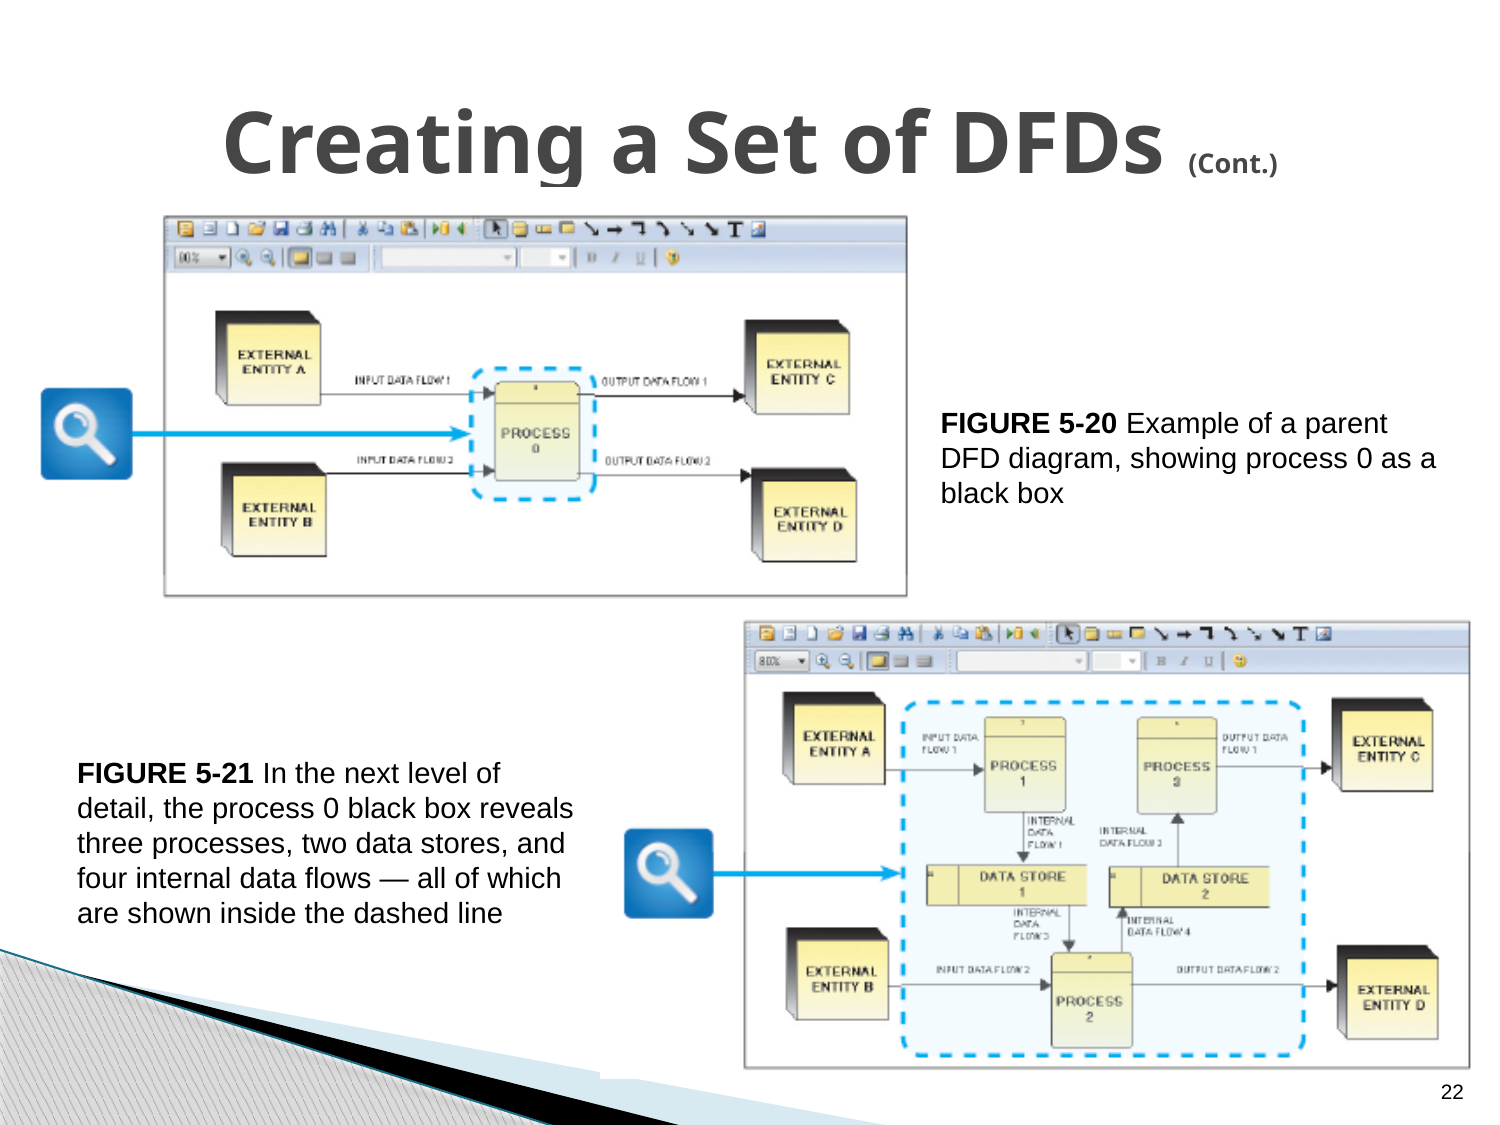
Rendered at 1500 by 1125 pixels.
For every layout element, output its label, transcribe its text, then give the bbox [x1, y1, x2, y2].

title Creating a Set of DFDs (Cont.) [75, 45, 1425, 233]
slide_number 22 [1418, 1089, 1479, 1112]
picture [0, 186, 1484, 1079]
text_box FIGURE 5-21 In the next level of detail, the process 0 black box reveals three processes, two data stores, and four internal data flows — all of which are shown inside the dashed line [62, 746, 593, 937]
text_box FIGURE 5-20 Example of a parent DFD diagram, showing process 0 as a black box [933, 396, 1464, 517]
